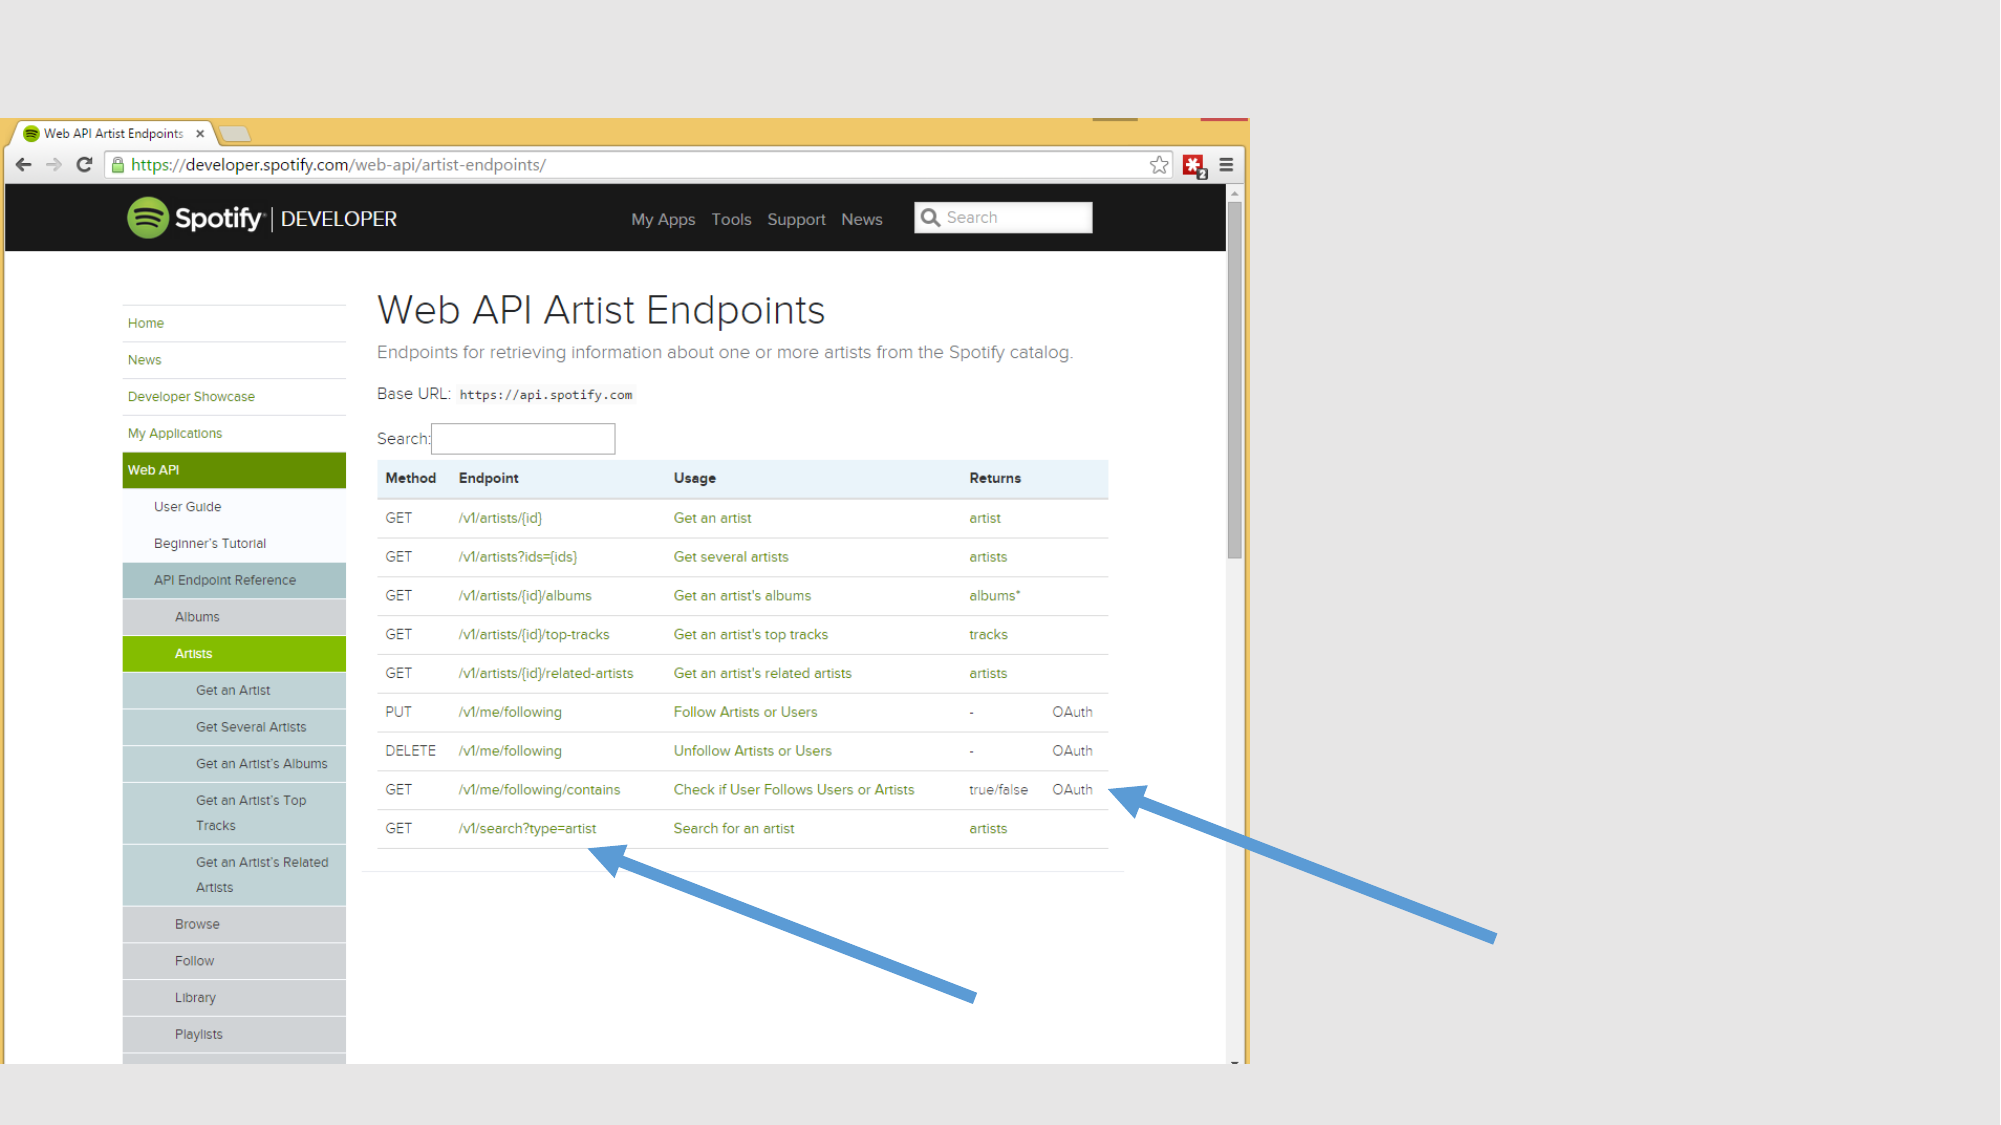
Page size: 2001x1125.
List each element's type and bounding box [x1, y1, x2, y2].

list [0, 118, 1250, 1065]
text_box [587, 848, 975, 999]
text_box [1107, 788, 1496, 939]
